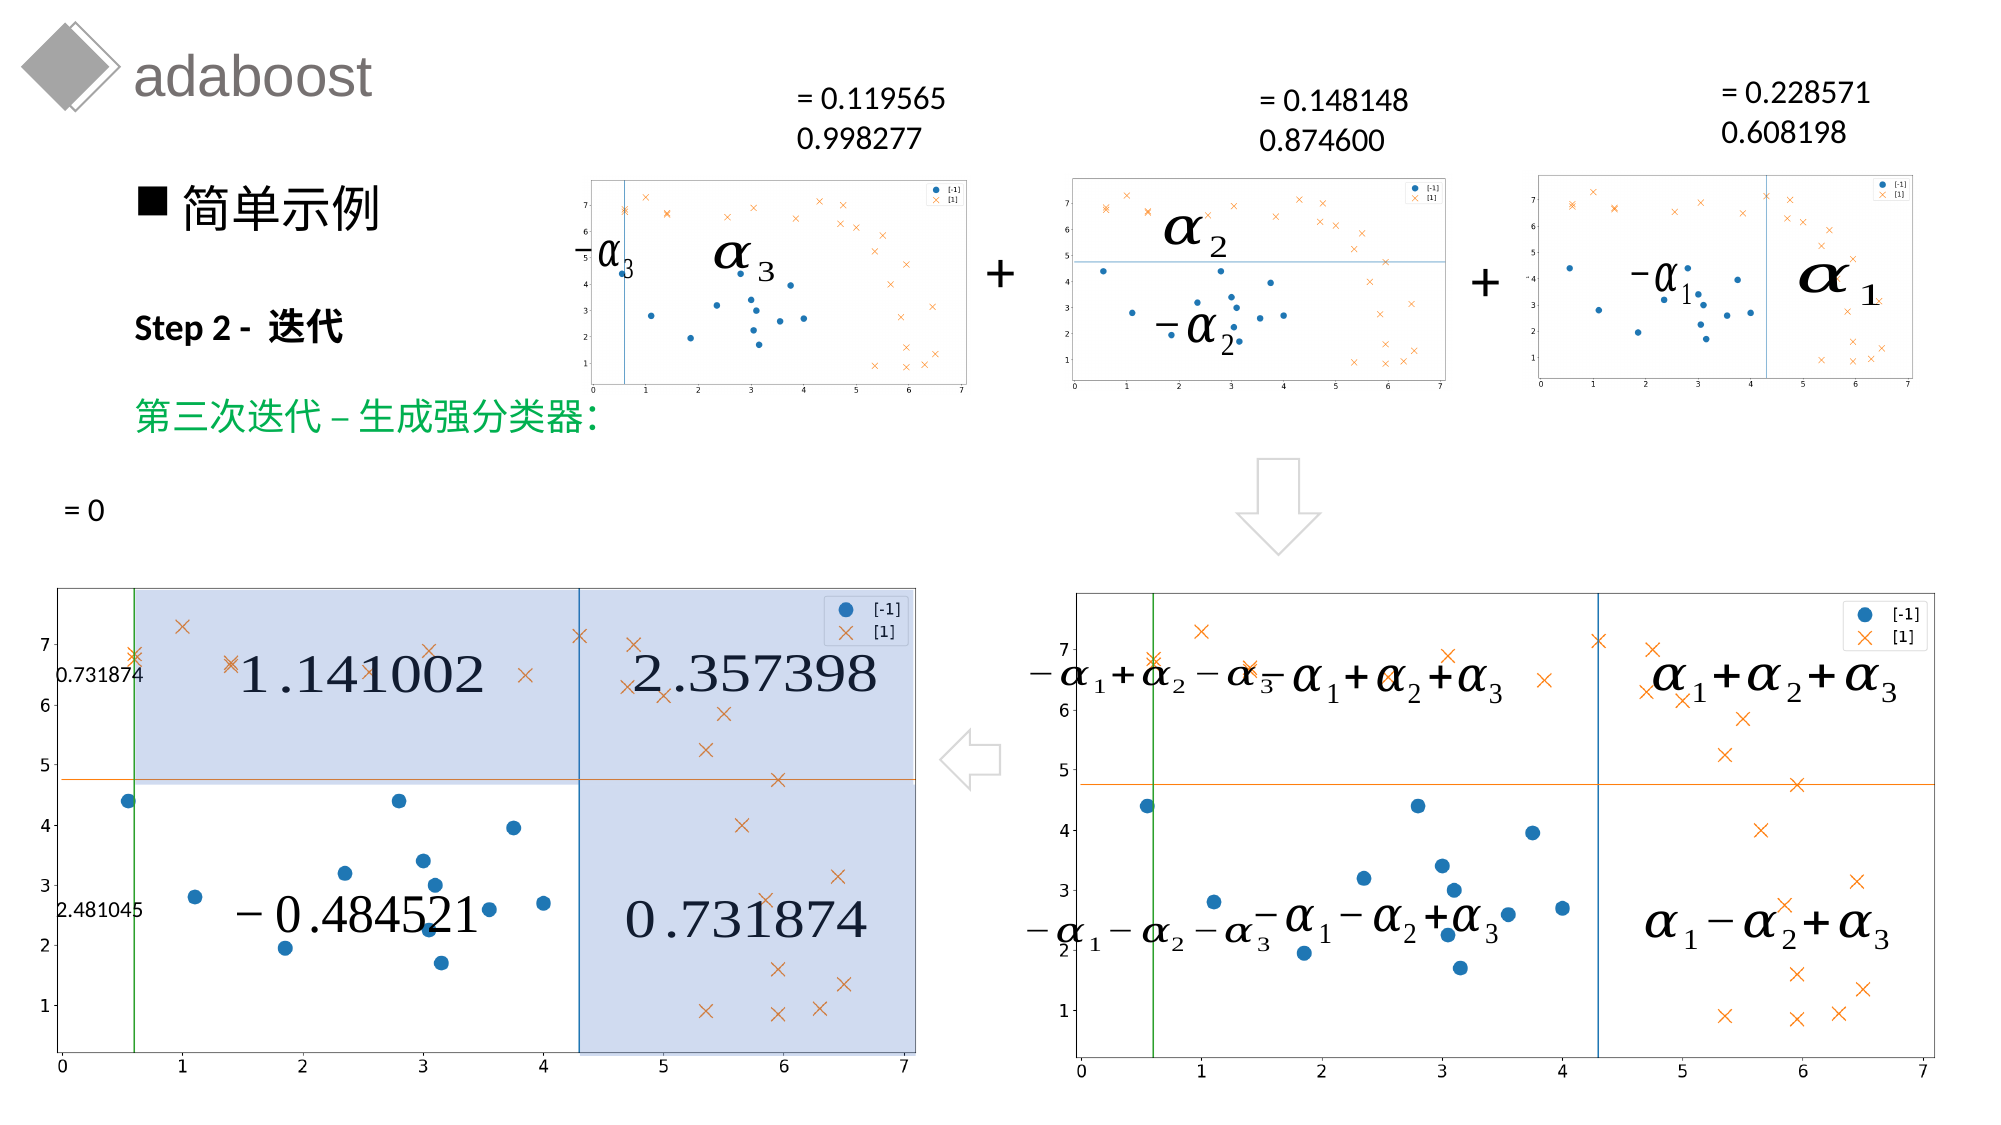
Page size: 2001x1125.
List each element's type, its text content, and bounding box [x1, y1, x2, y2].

text_box [1234, 457, 1323, 557]
text_box [938, 727, 1002, 792]
picture [1064, 173, 1453, 391]
picture [1055, 580, 1941, 1082]
picture [582, 175, 971, 395]
text_box + [972, 226, 1031, 312]
text_box adaboost [118, 31, 389, 116]
picture [1522, 170, 1921, 390]
text_box Step 2 - 迭代 第三次迭代 – 生成强分类器： [119, 295, 748, 491]
text_box 简单示例 [119, 169, 566, 245]
text_box + [1456, 235, 1515, 321]
picture [36, 576, 922, 1077]
